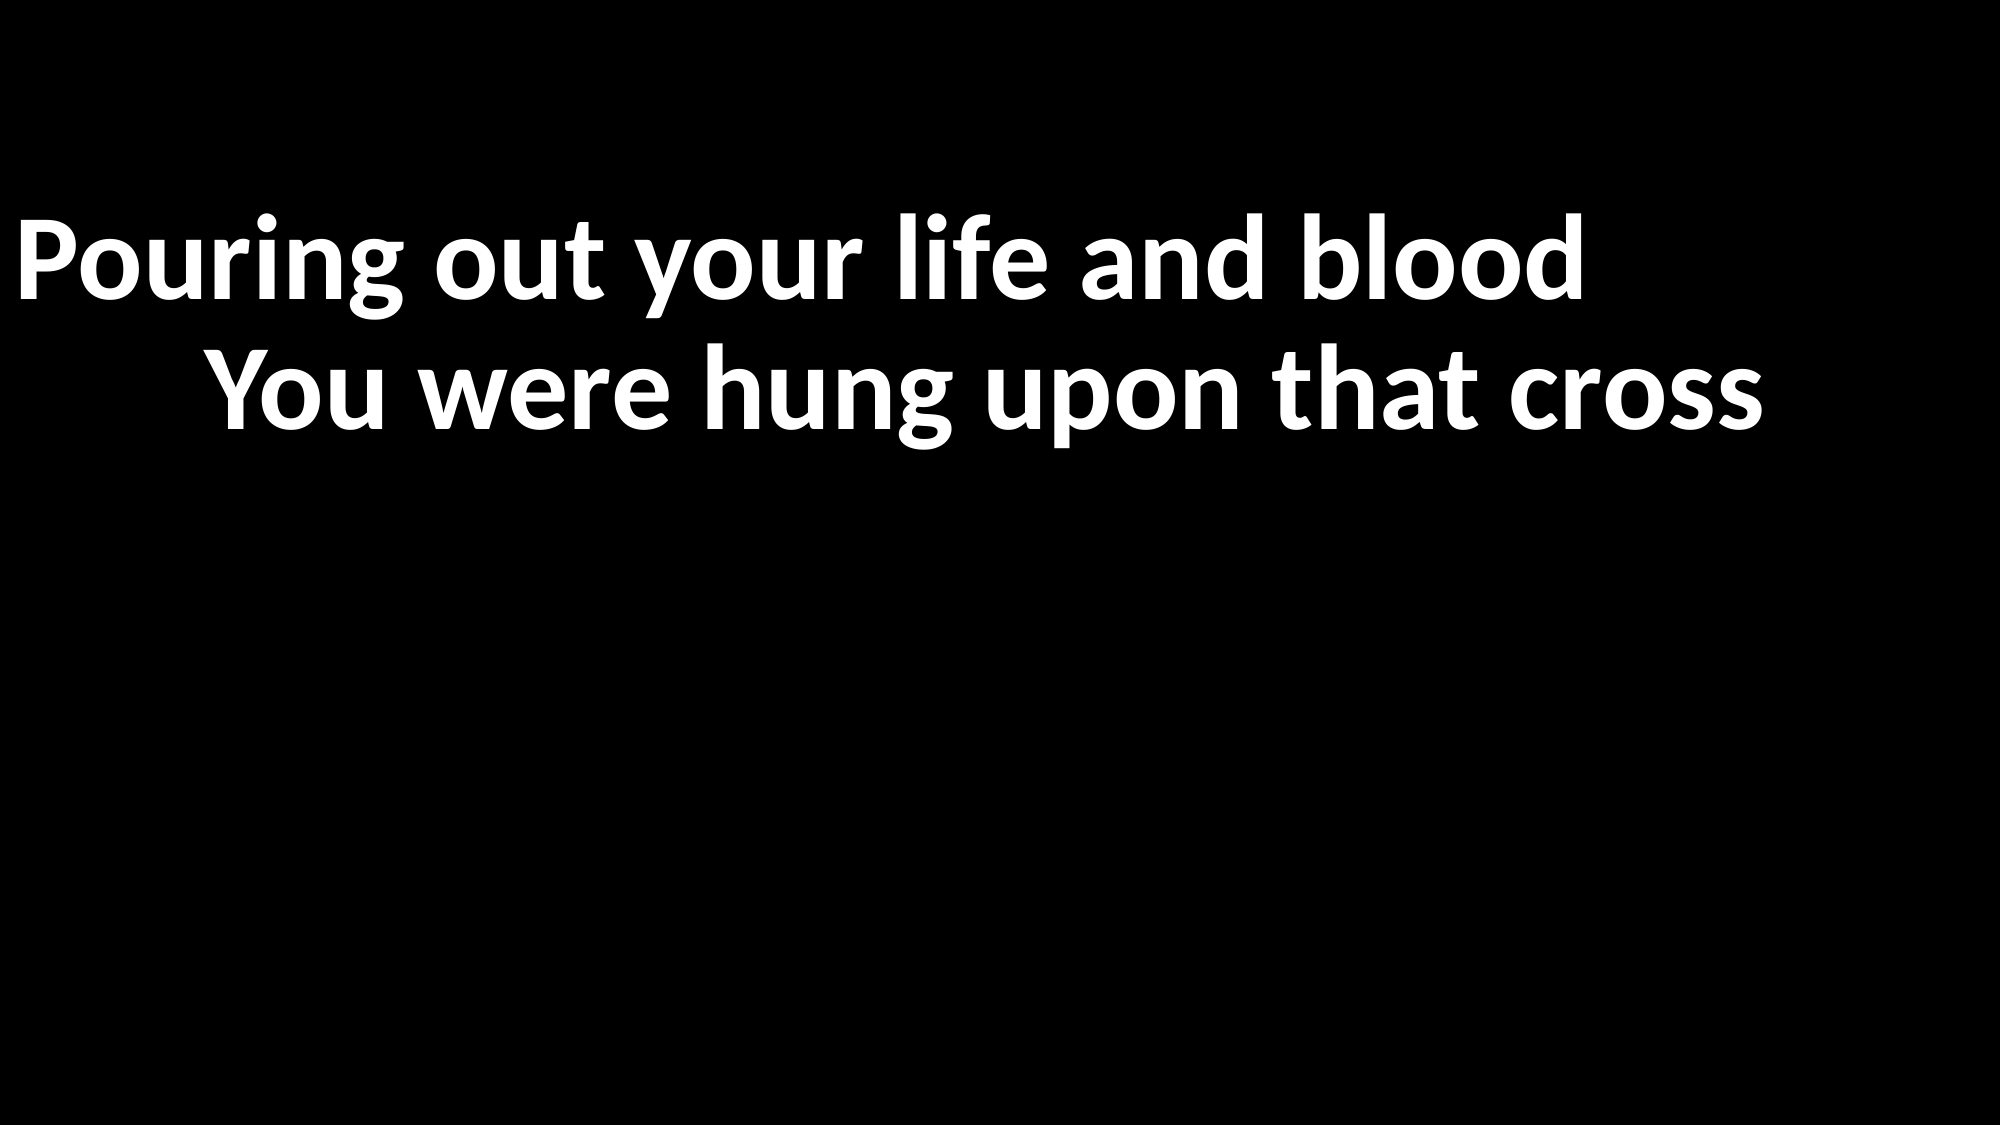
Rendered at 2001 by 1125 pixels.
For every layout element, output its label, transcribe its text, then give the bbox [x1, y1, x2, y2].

list Pouring out your life and blood You were hung upon that cross [0, 109, 2000, 464]
